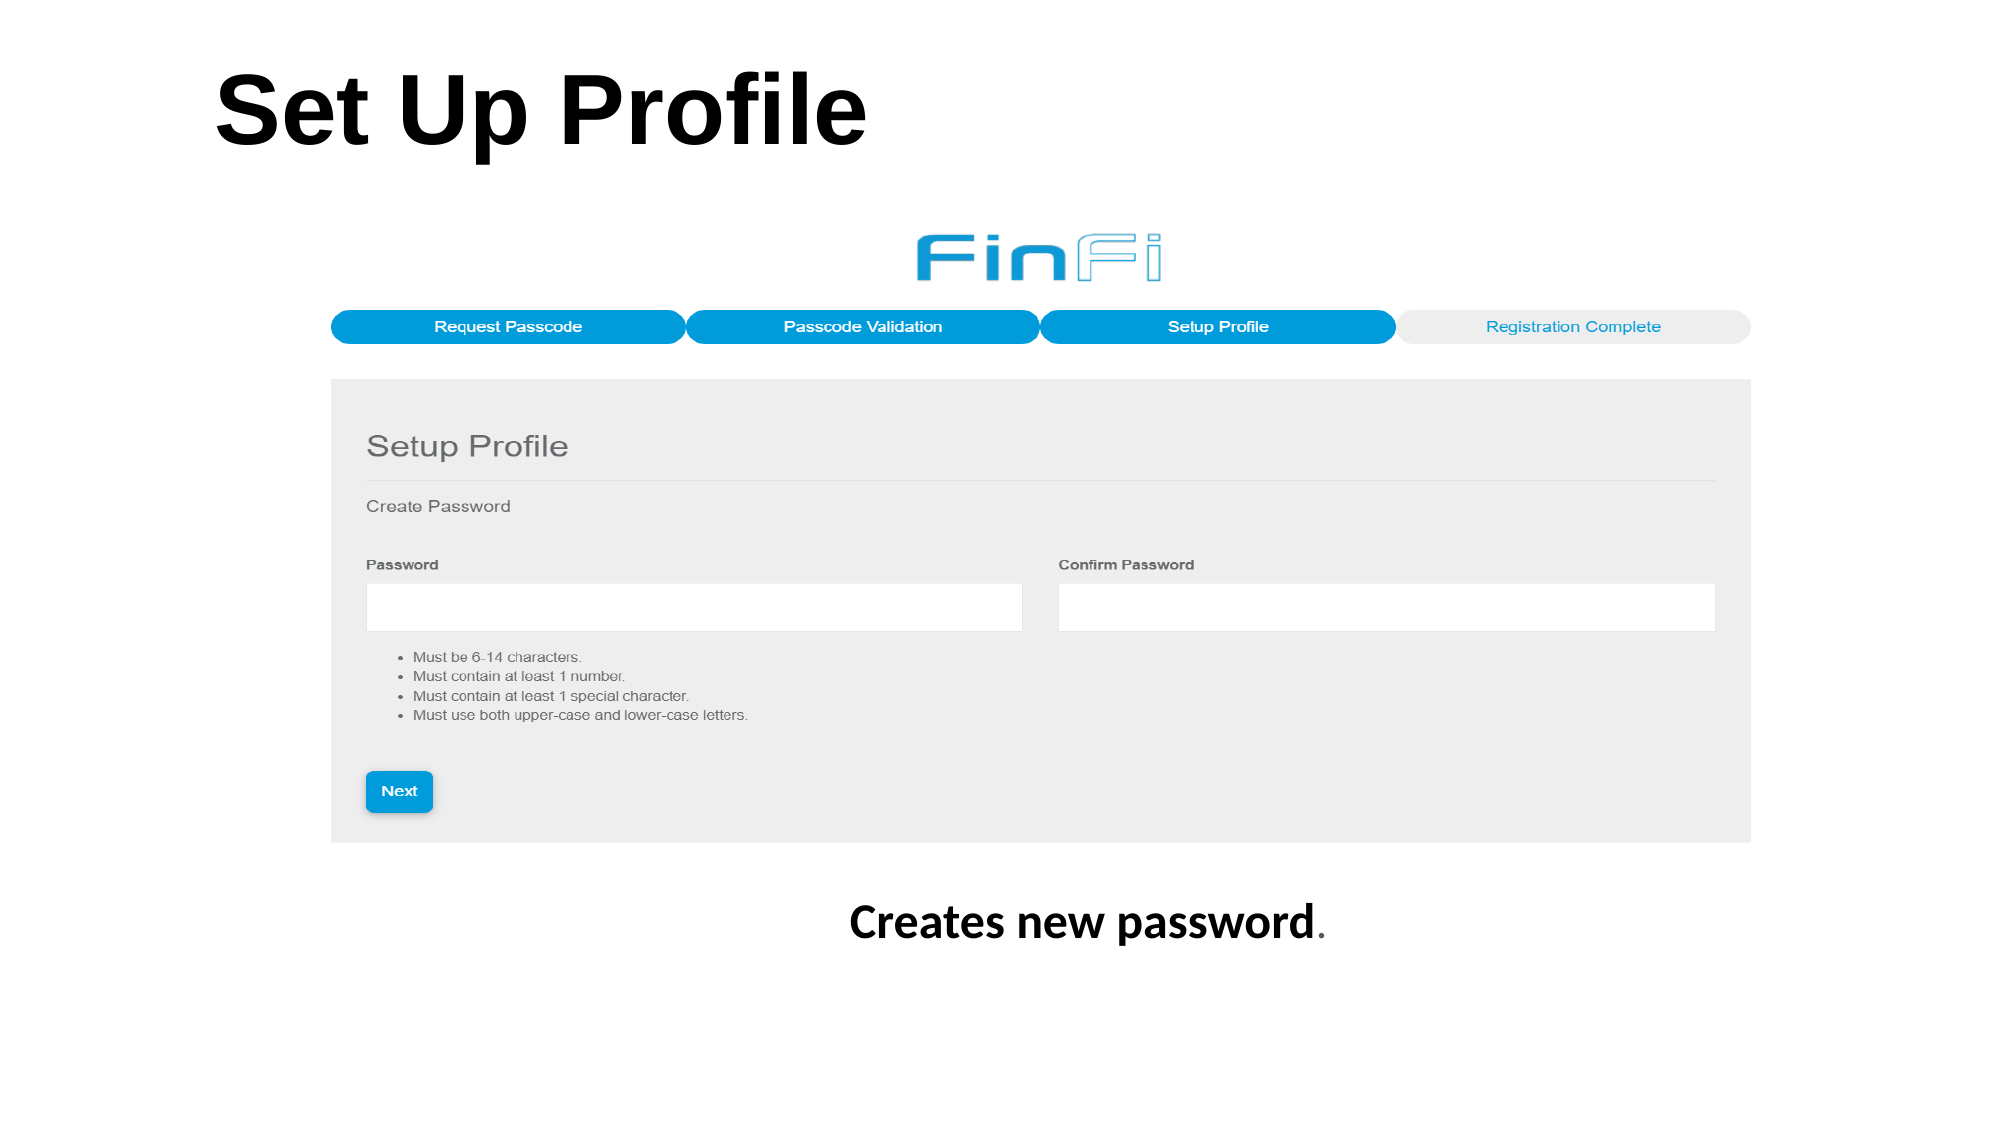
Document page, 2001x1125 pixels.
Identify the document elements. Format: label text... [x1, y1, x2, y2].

list Creates new password. [834, 887, 1474, 1038]
title Set Up Profile [199, 0, 1155, 174]
picture [308, 221, 1768, 858]
